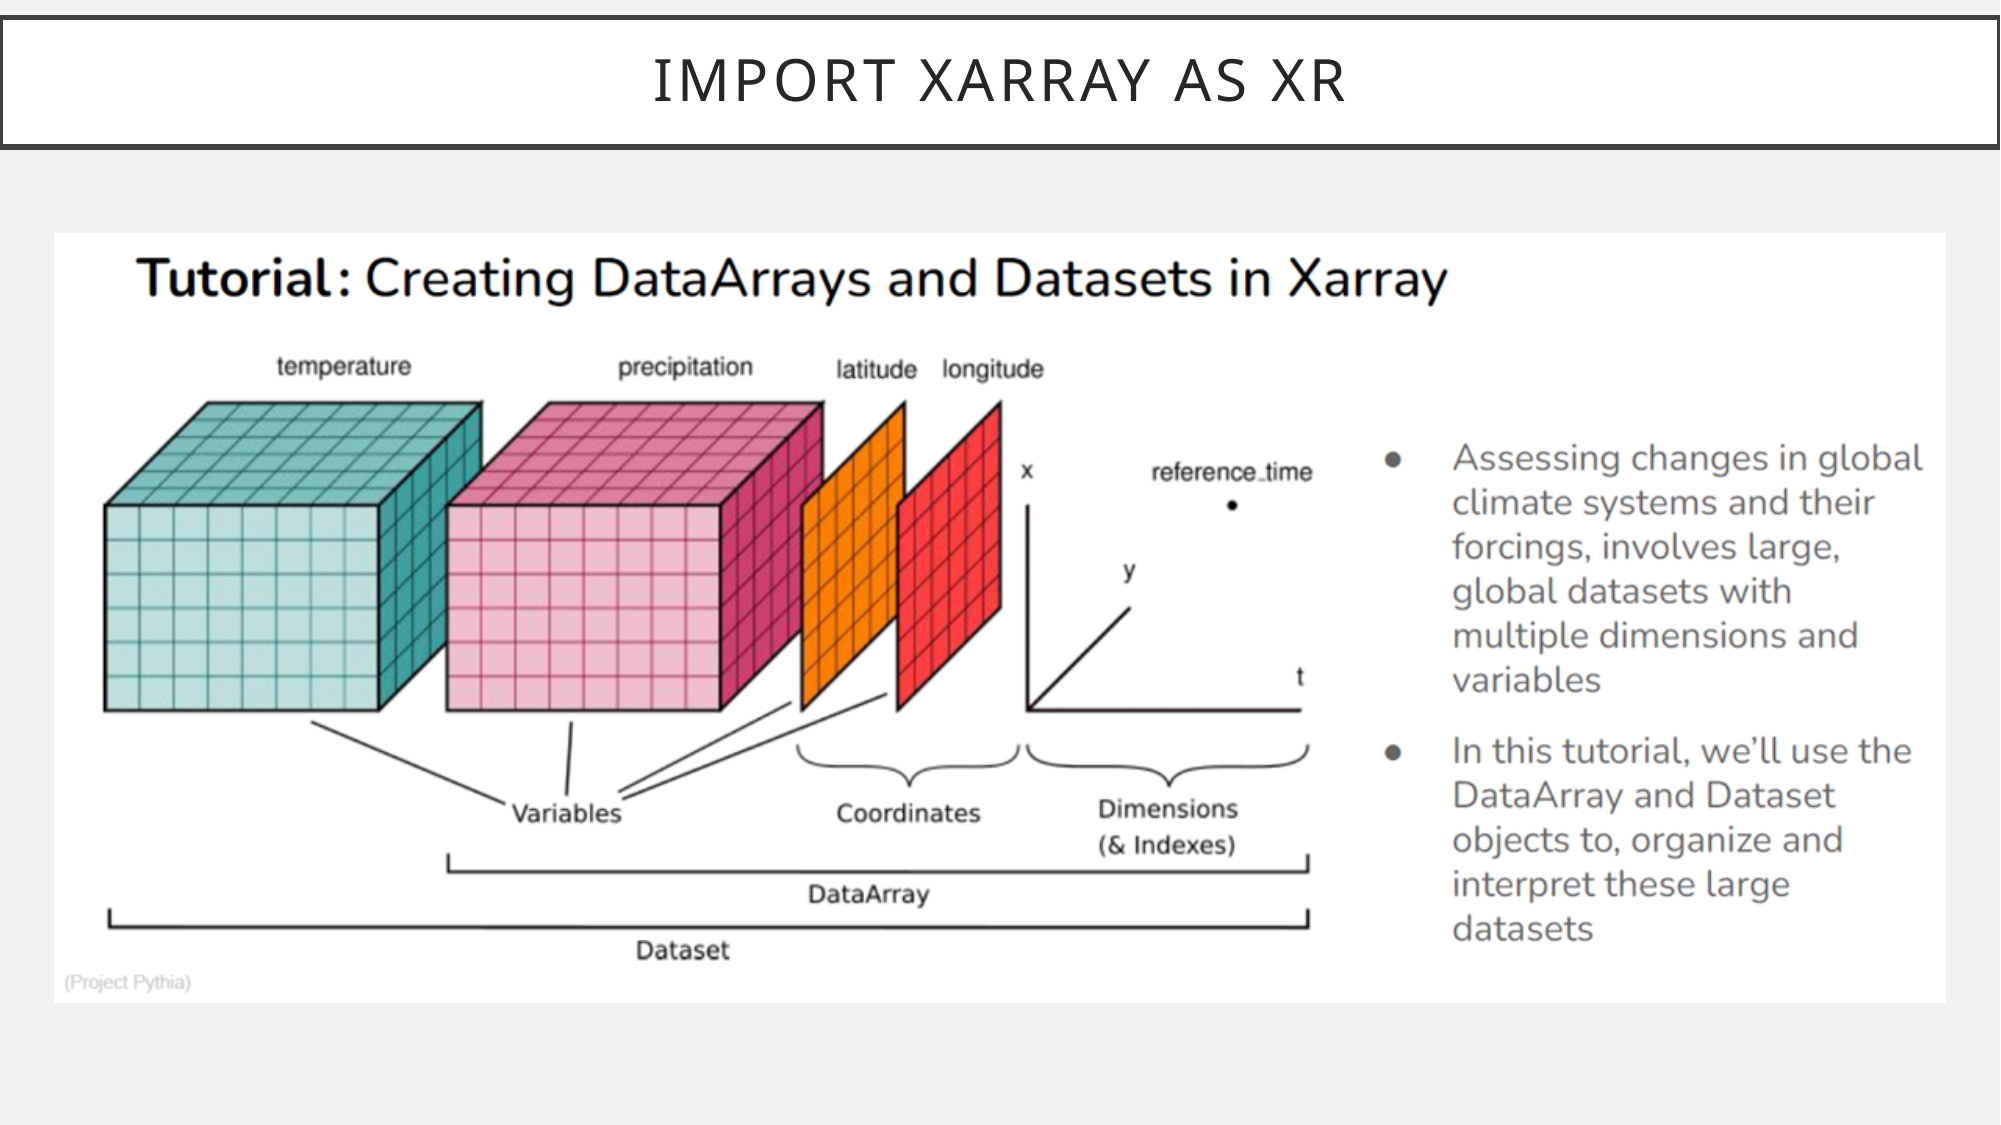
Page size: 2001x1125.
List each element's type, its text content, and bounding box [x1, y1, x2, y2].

picture [54, 233, 1946, 1003]
title import xarray as xr [0, 15, 2000, 150]
